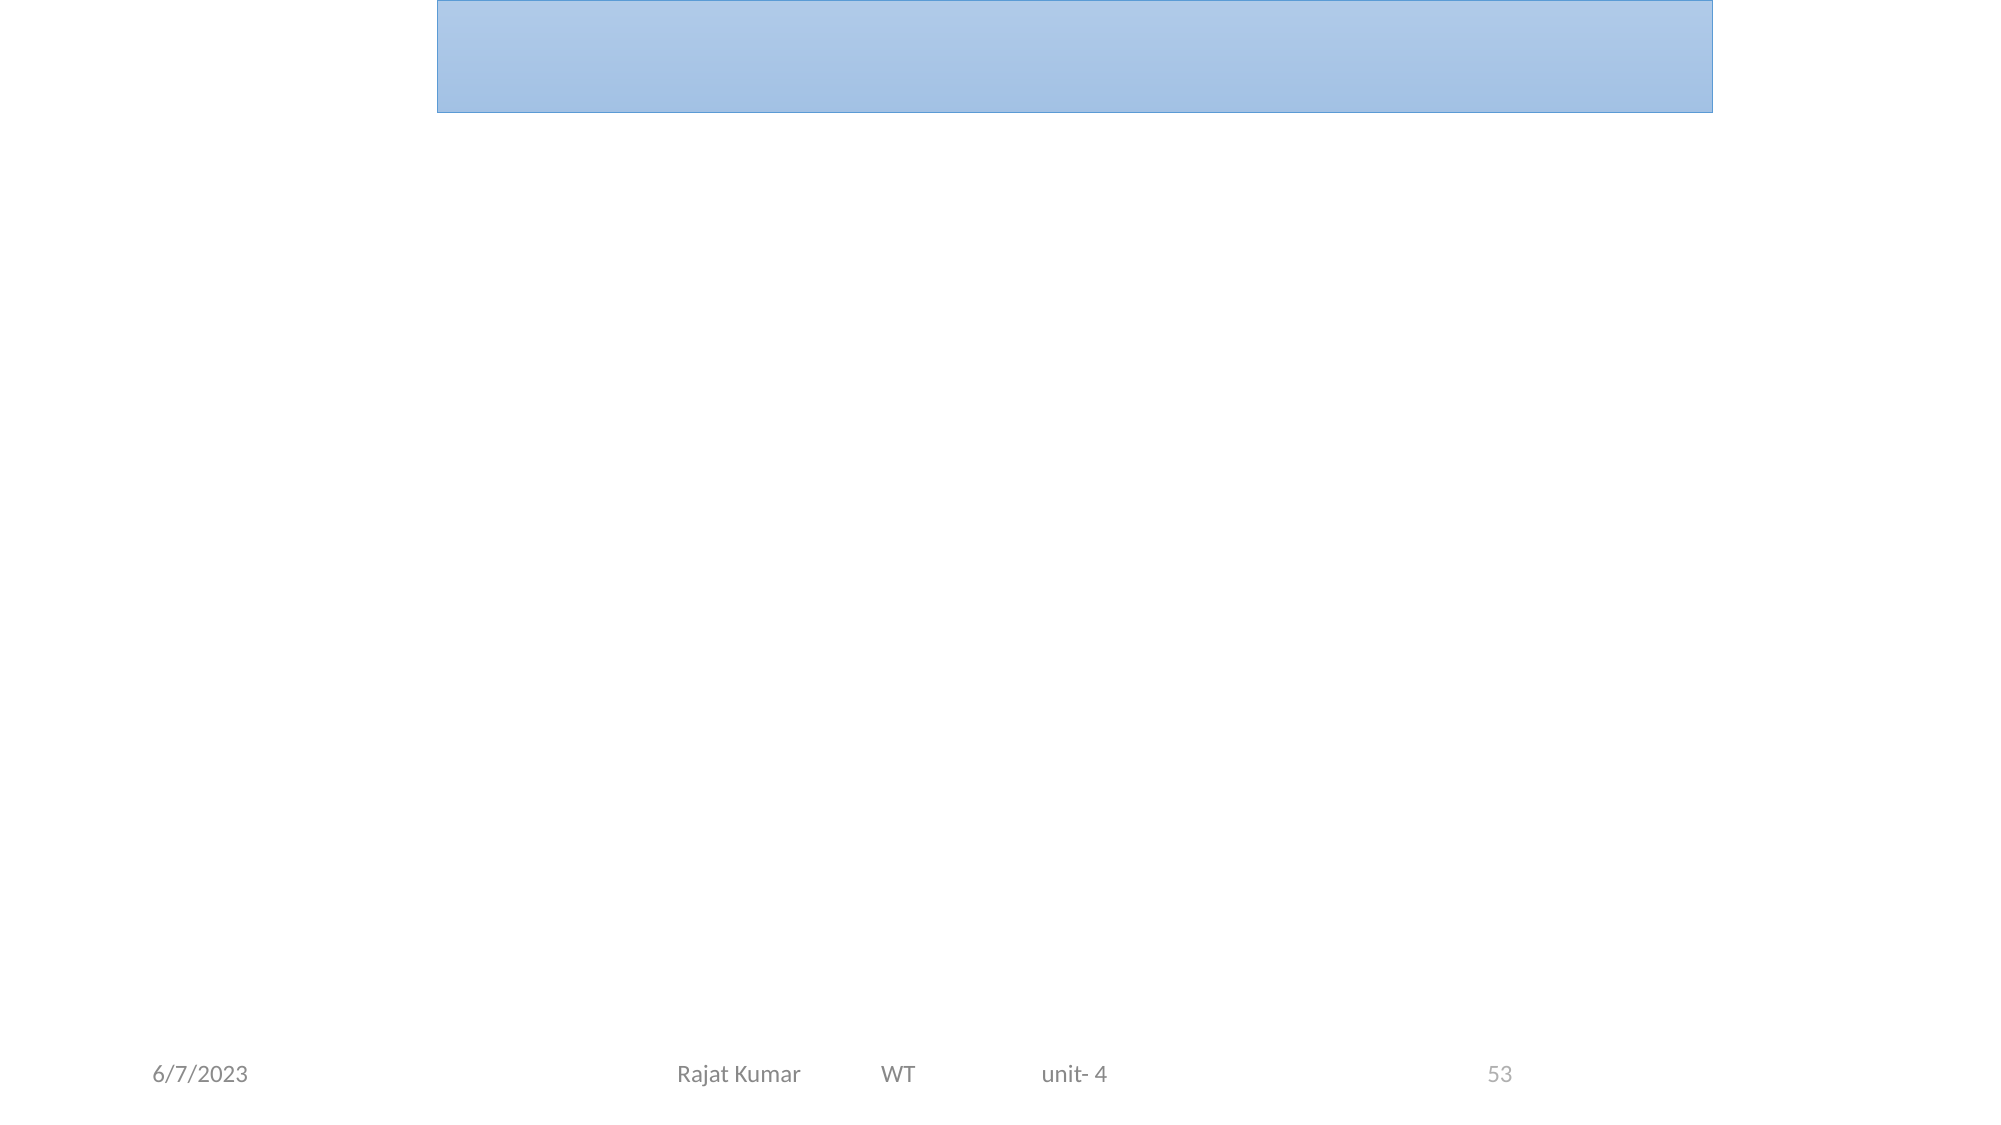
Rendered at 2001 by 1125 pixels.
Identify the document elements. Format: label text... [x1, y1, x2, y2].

footer Rajat Kumar WT unit- 4 [662, 1042, 1325, 1103]
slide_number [137, 1042, 588, 1103]
text_box [437, 0, 1713, 113]
slide_number 53 [1325, 1042, 1675, 1103]
